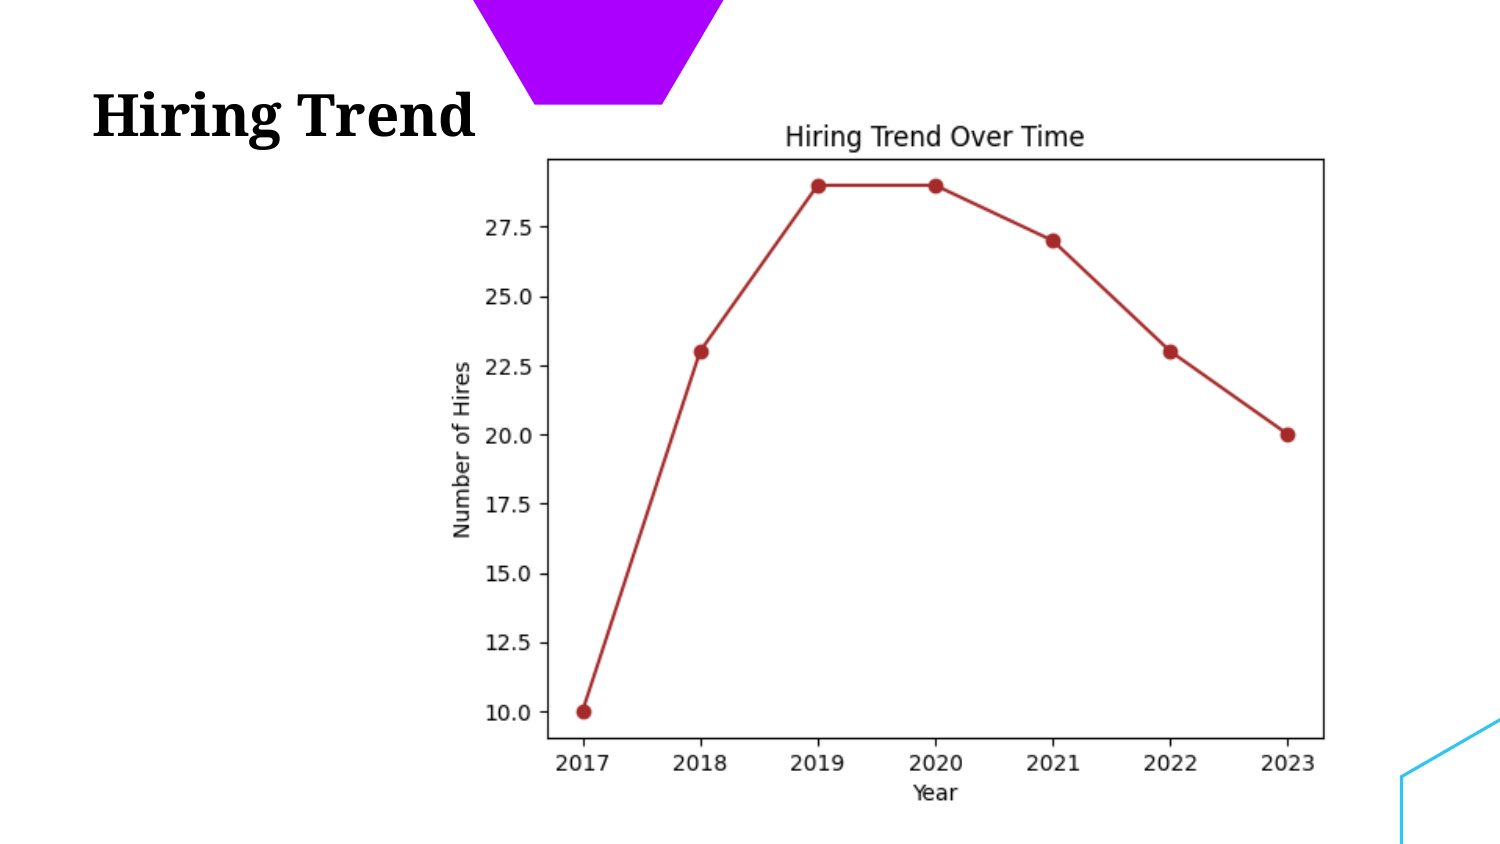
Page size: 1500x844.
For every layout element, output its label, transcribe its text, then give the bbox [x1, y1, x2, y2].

text_box Hiring Trend [77, 55, 861, 164]
picture [438, 109, 1339, 821]
